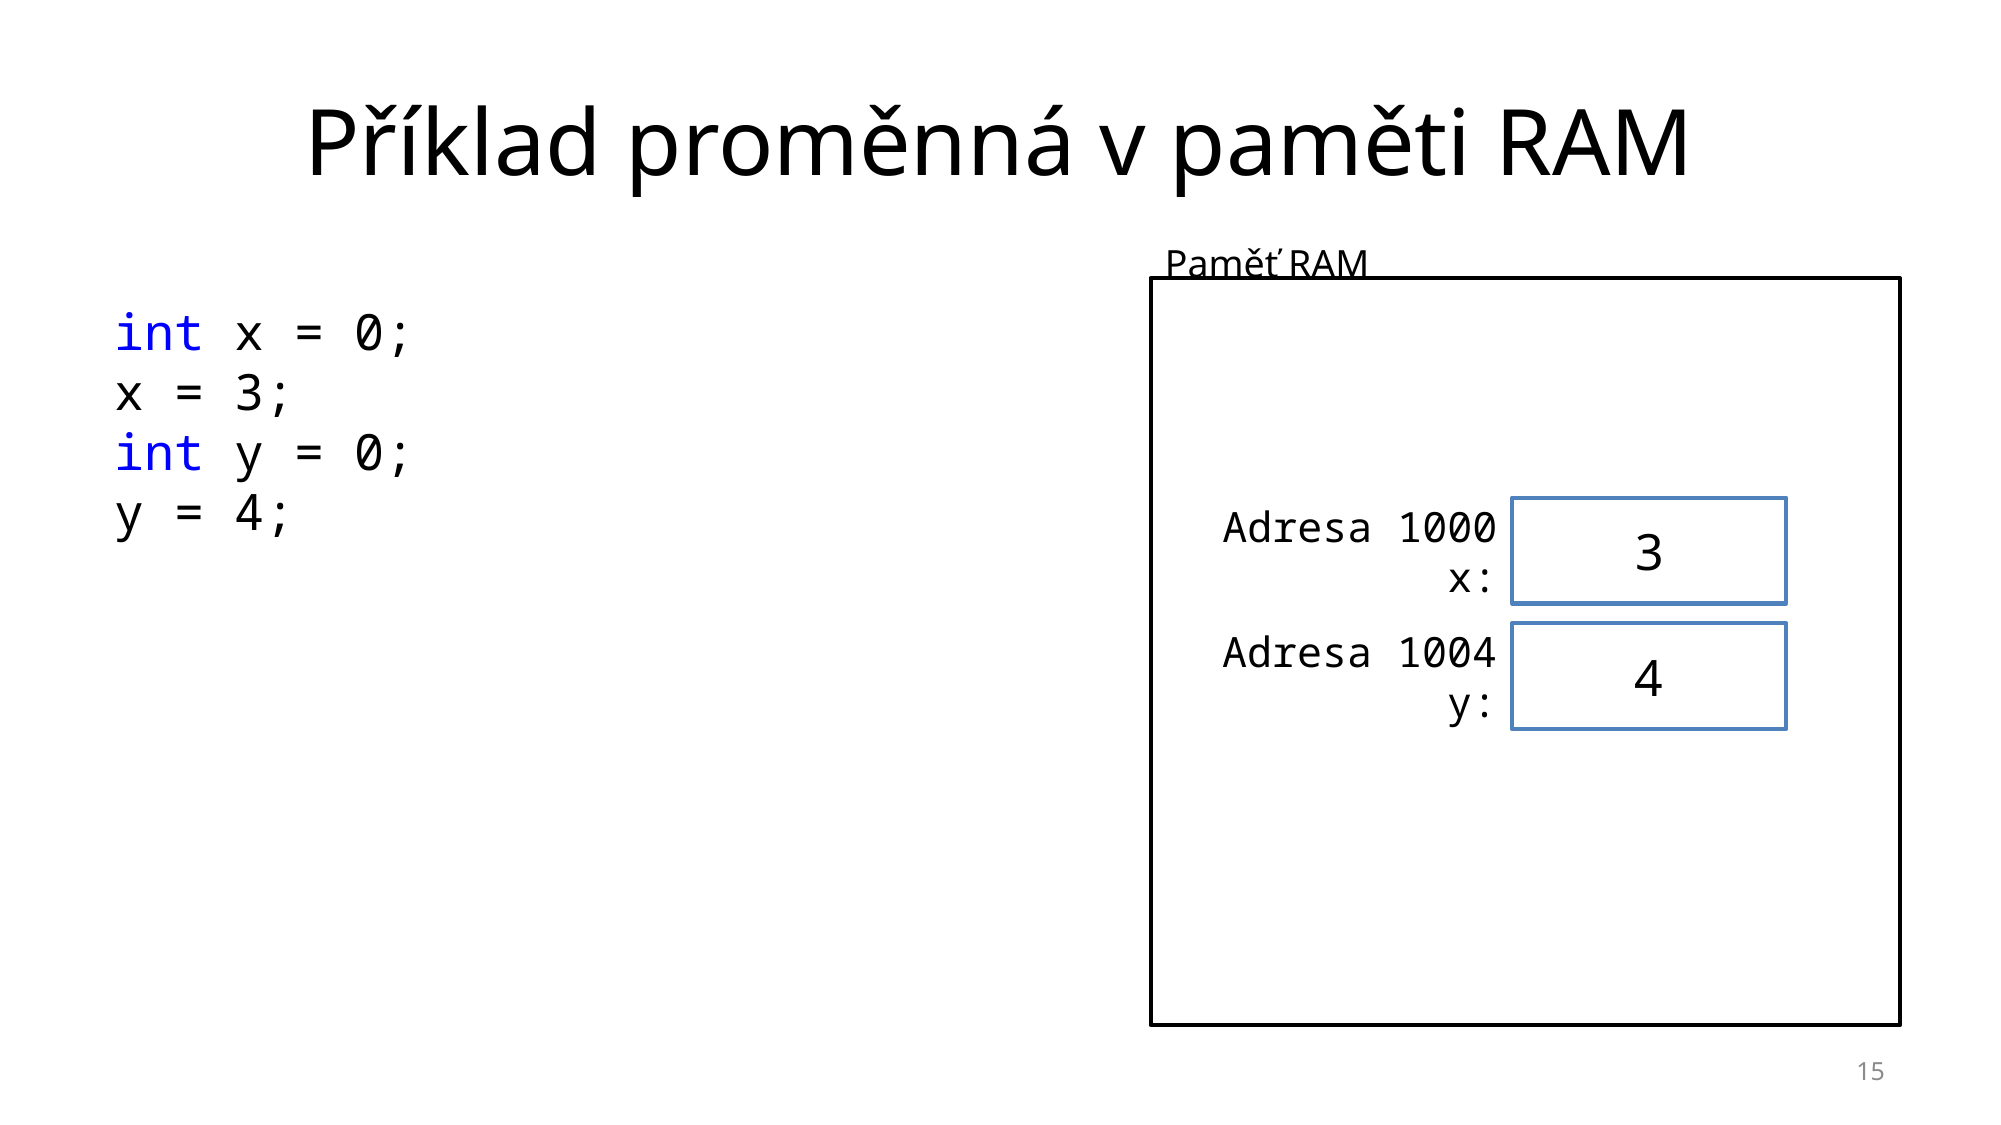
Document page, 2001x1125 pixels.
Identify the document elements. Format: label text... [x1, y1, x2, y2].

text_box Paměť RAM [1150, 232, 1429, 293]
text_box 3 [1512, 496, 1788, 606]
slide_number 15 [1433, 1042, 1900, 1103]
text_box Adresa 1004 y: [1199, 618, 1512, 734]
text_box [1149, 276, 1902, 1027]
title Příklad proměnná v paměti RAM [99, 45, 1900, 233]
text_box 4 [1512, 621, 1788, 731]
text_box int x = 0; x = 3; int y = 0; y = 4; [99, 293, 967, 548]
text_box Adresa 1000 x: [1199, 493, 1512, 608]
